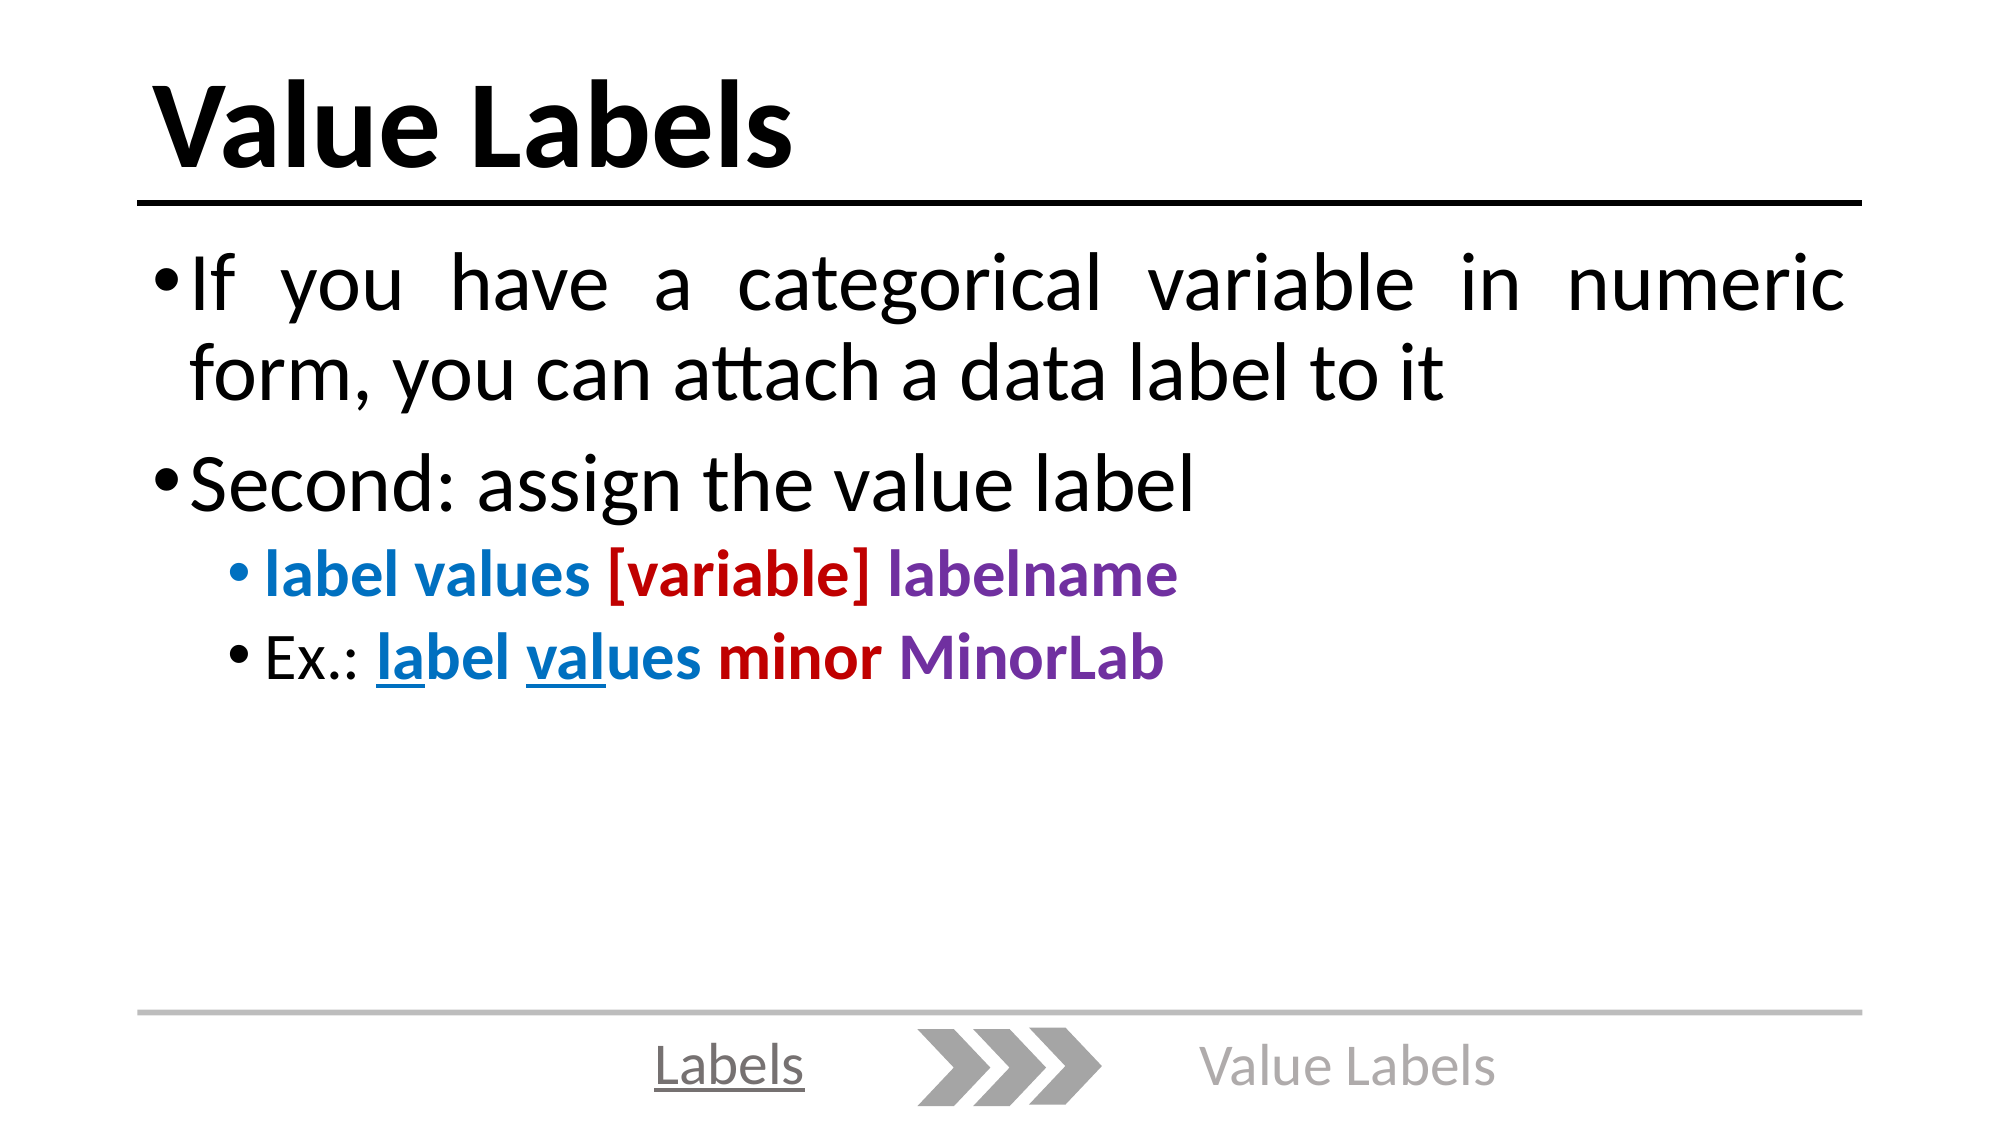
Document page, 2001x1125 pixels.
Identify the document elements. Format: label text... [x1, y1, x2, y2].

list Labels [142, 1025, 821, 1105]
list Value Labels [1184, 1026, 1863, 1107]
title Value Labels [134, 19, 1866, 234]
list If you have a categorical variable in numeric form, you can attach a data label to it Second: assign the value label label values [variable] labelname Ex.: label values minor MinorLab [137, 234, 1863, 998]
